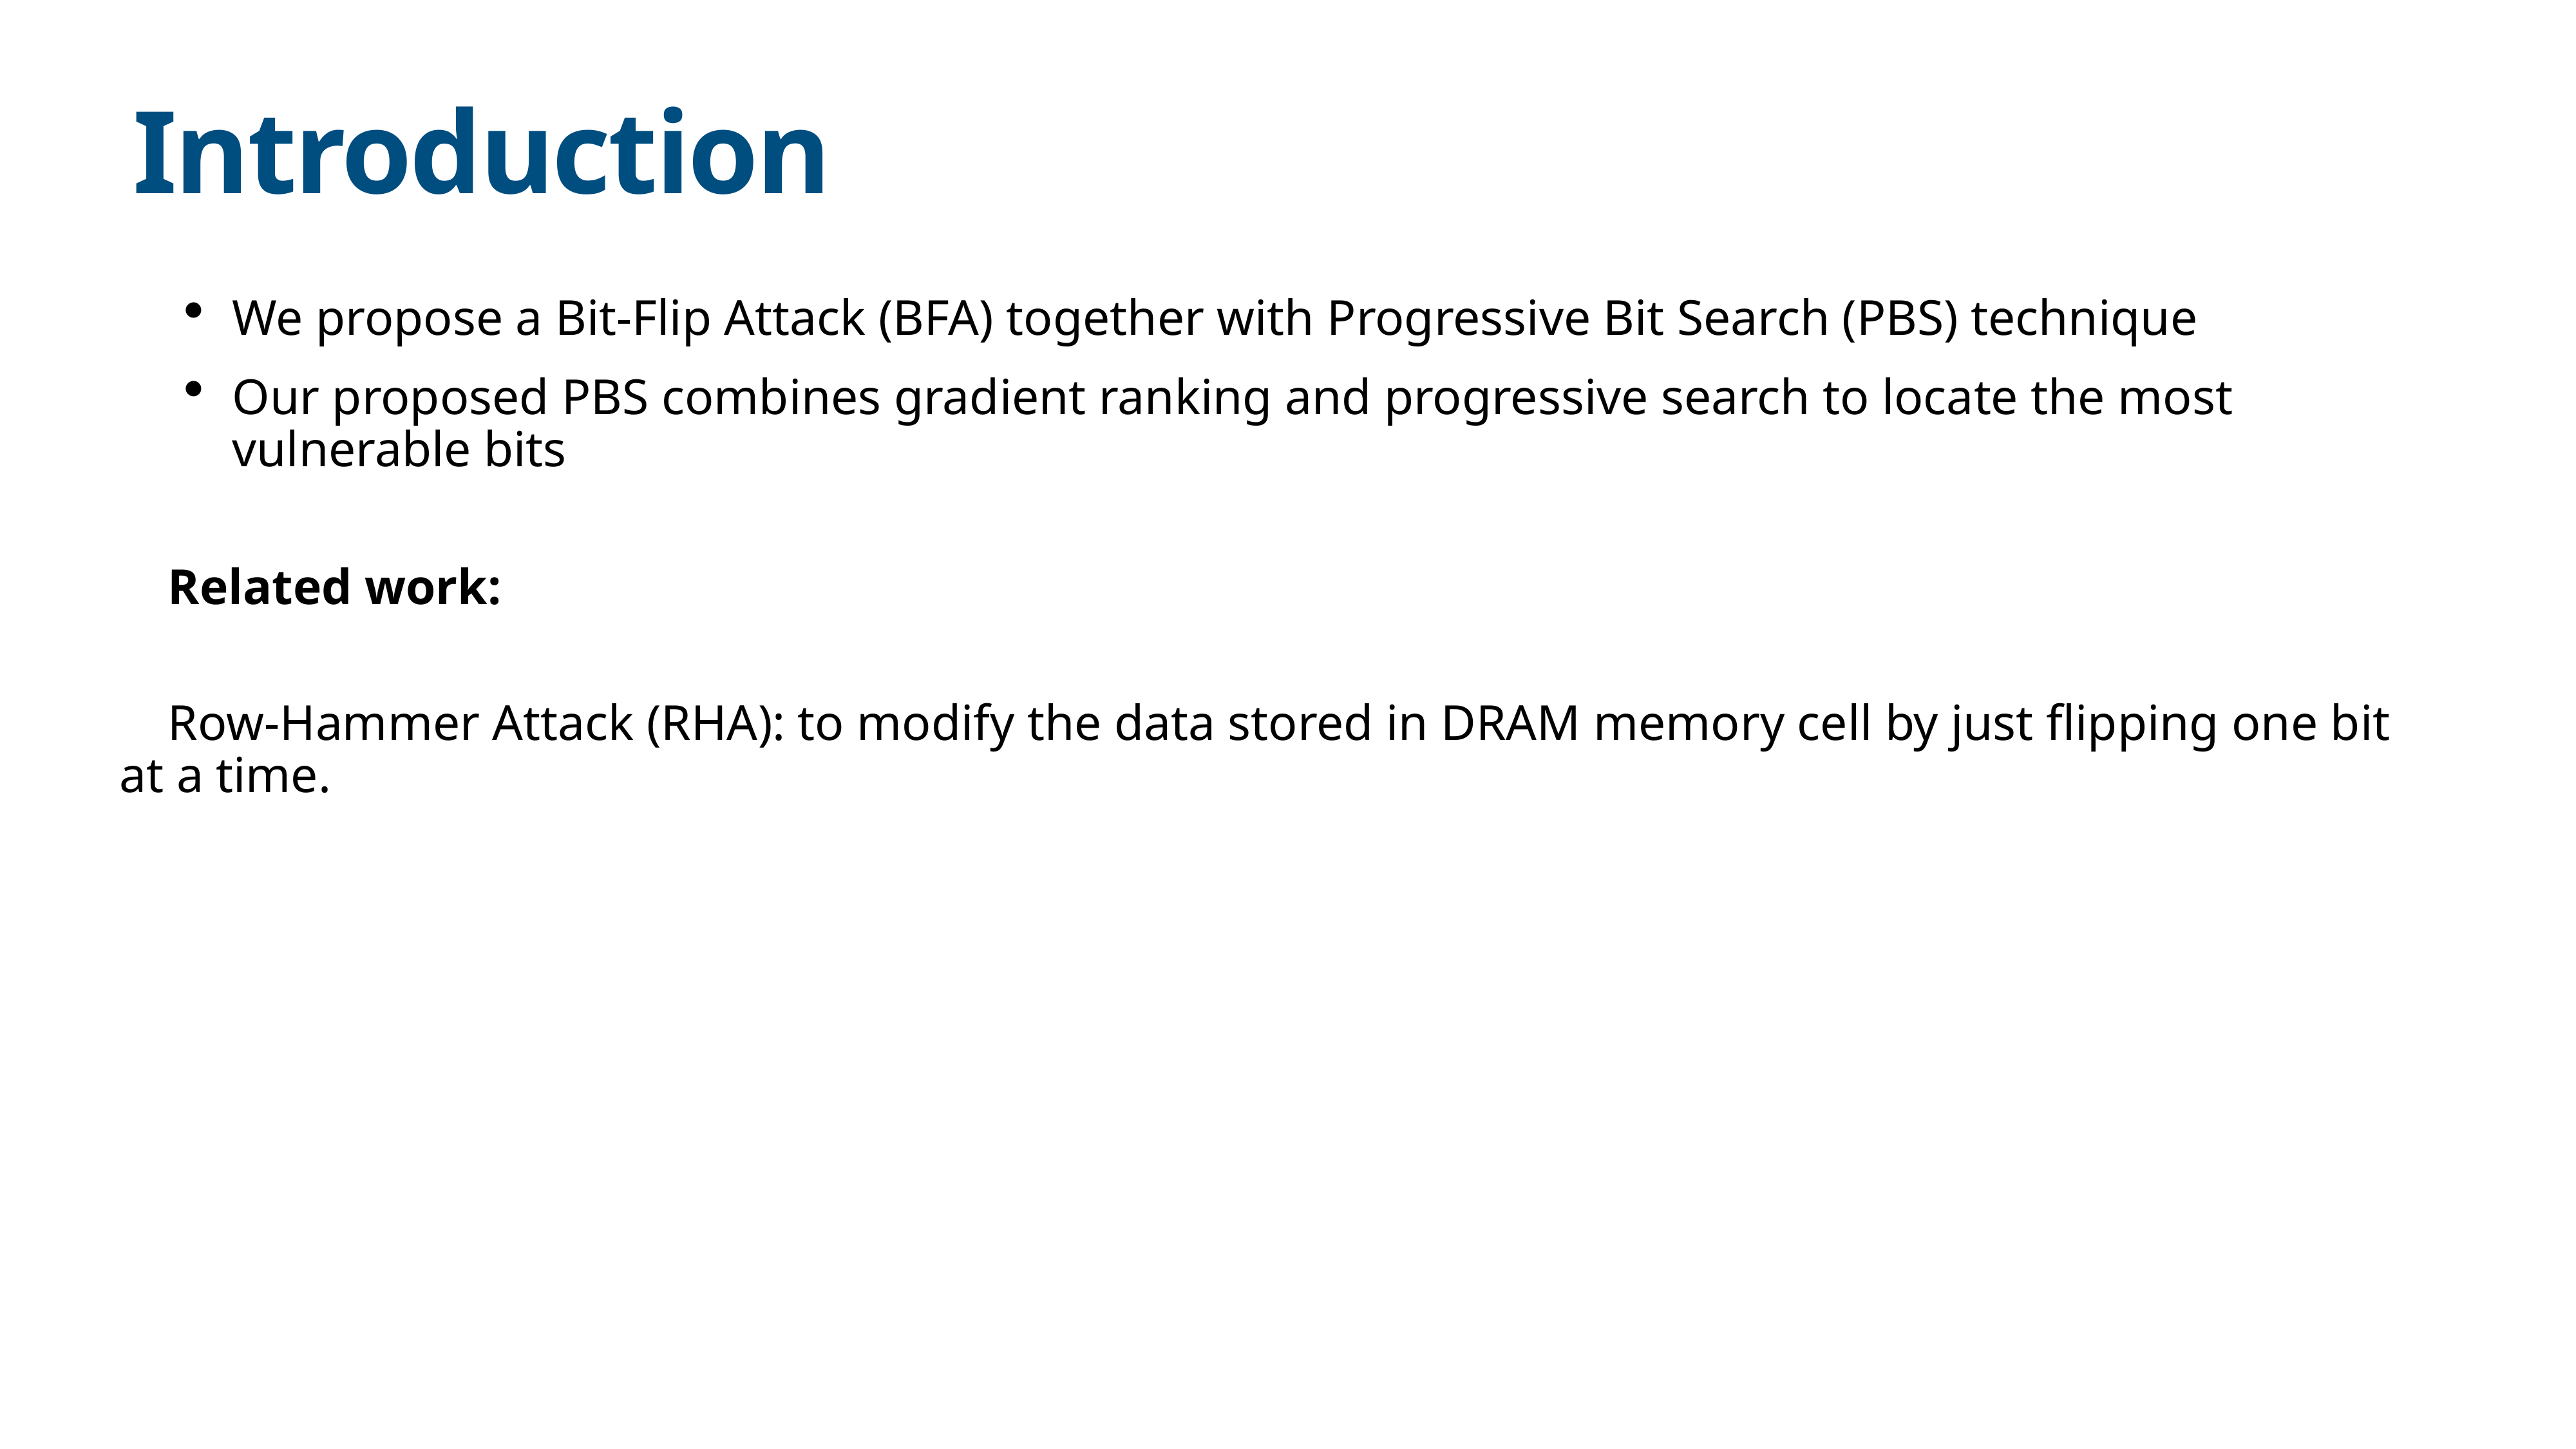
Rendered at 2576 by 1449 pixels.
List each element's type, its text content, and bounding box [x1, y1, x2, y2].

title Introduction [127, 100, 2449, 252]
list We propose a Bit-Flip Attack (BFA) together with Progressive Bit Search (PBS) technique Our proposed PBS combines gradient ranking and progressive search to locate the most vulnerable bits Related work: Row-Hammer Attack (RHA): to modify the data stored in DRAM memory cell by just flipping one bit at a time. [113, 288, 2436, 1161]
